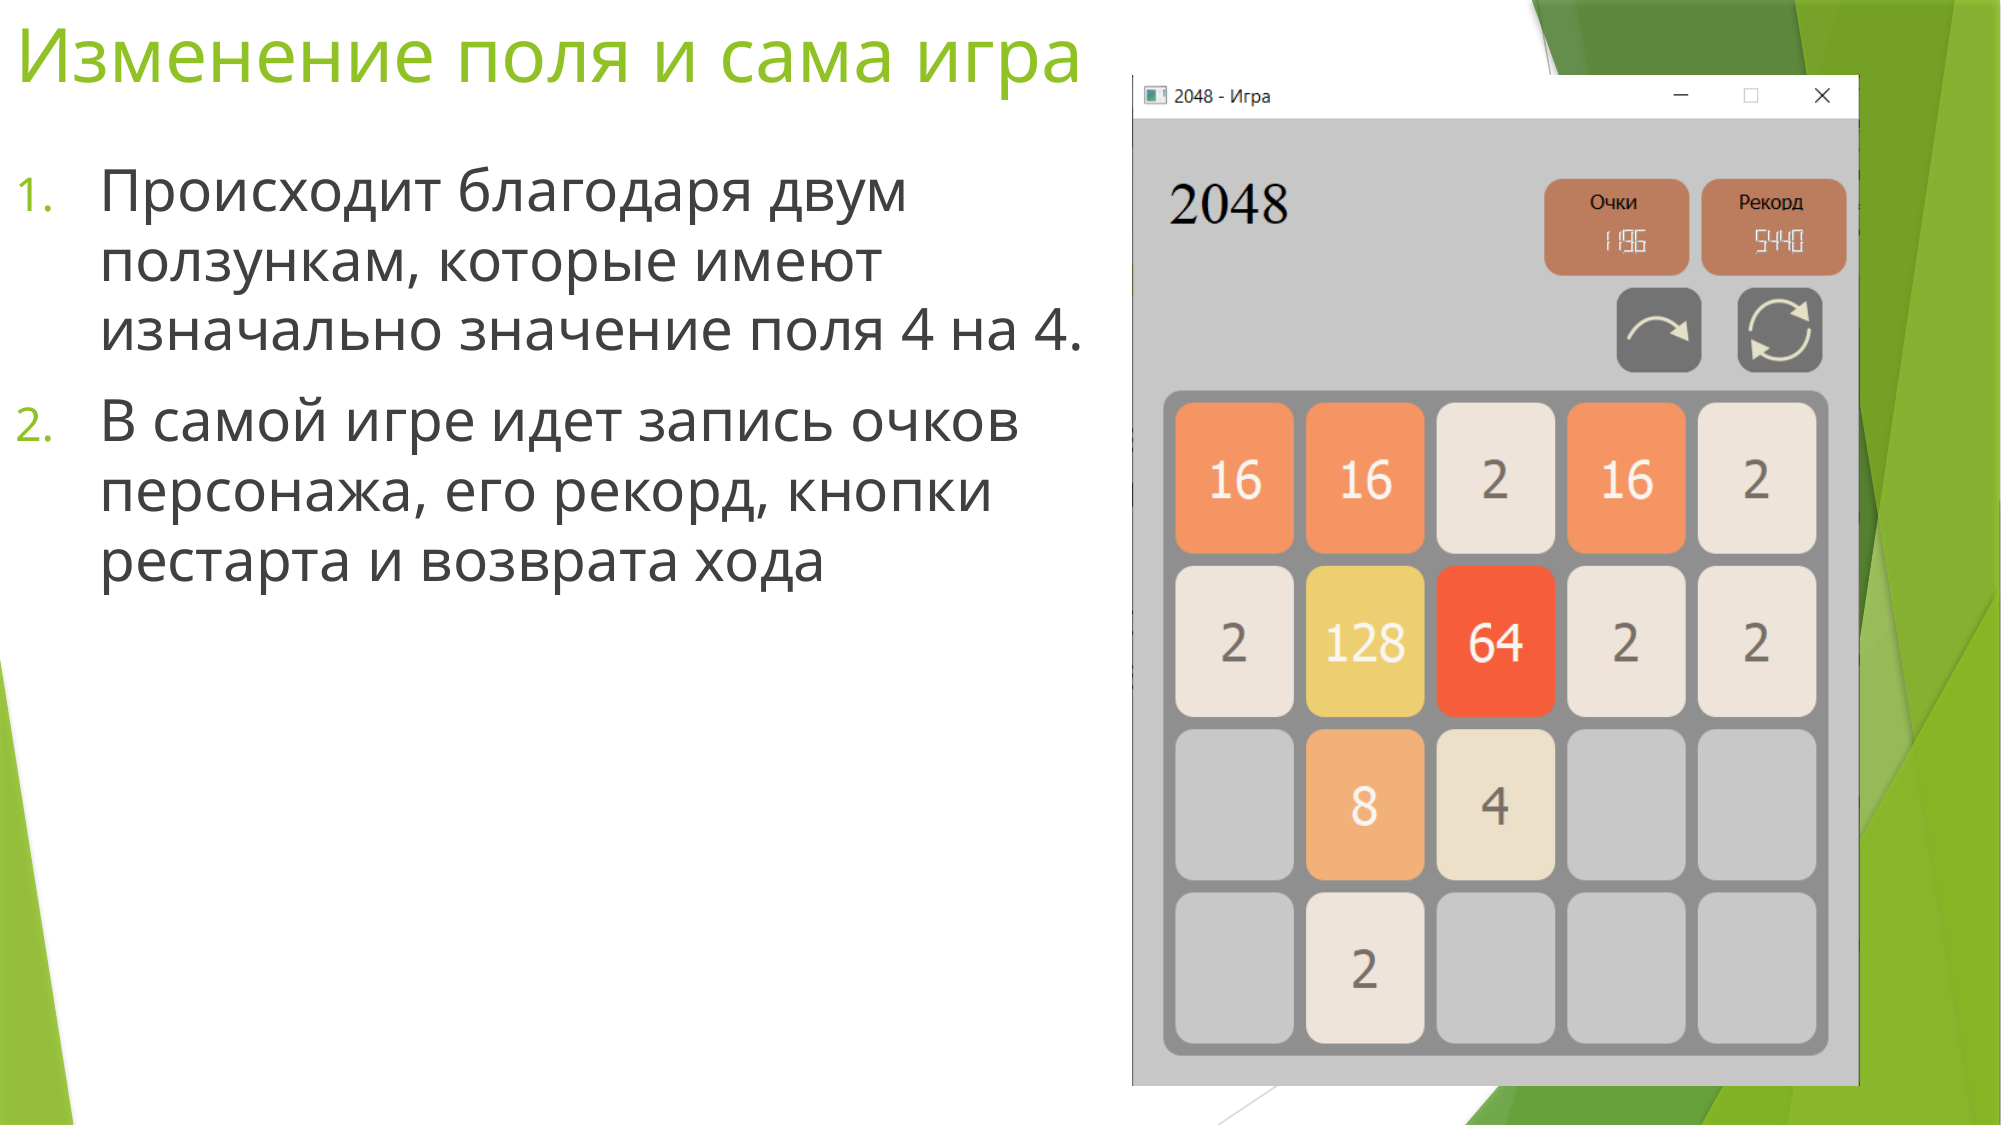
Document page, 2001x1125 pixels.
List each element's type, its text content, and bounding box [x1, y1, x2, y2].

title Изменение поля и сама игра [0, 0, 1395, 145]
list Происходит благодаря двум ползункам, которые имеют изначально значение поля 4 на 4. В самой игре идет запись очков персонажа, его рекорд, кнопки рестарта и возврата хода [0, 145, 1127, 782]
picture [1132, 74, 1861, 1086]
